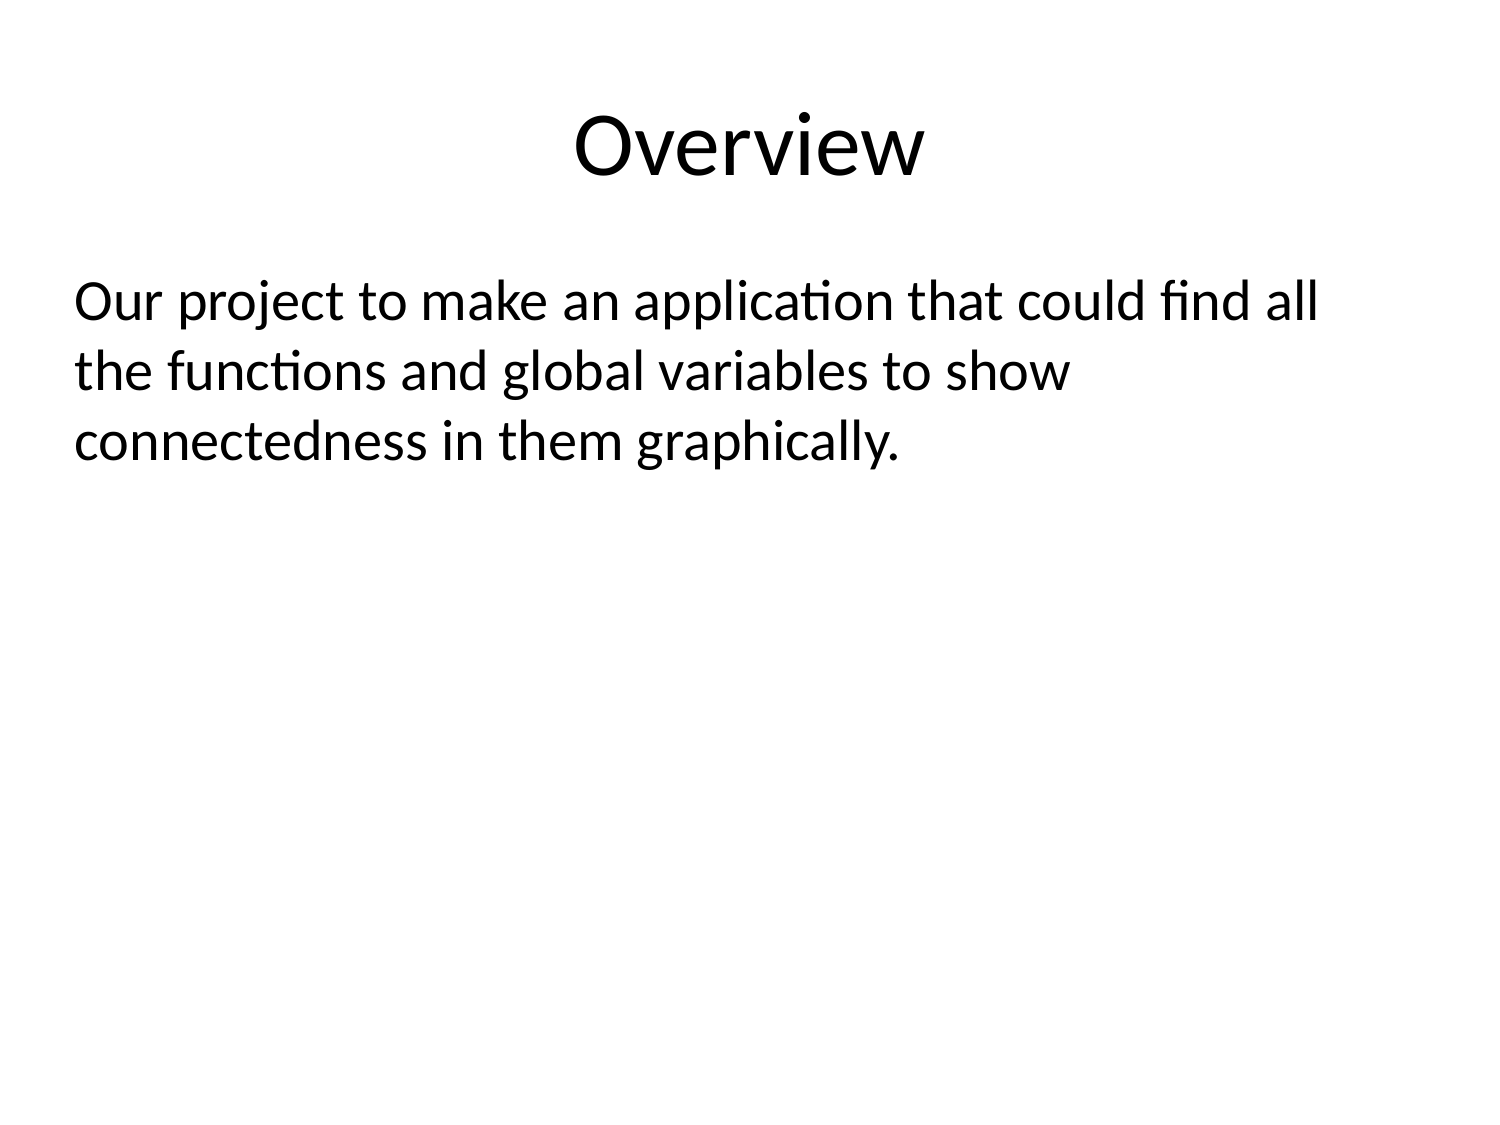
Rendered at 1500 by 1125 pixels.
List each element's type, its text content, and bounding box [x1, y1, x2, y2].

text_box Our project to make an application that could find all the functions and global variables to show connectedness in them graphically. [60, 254, 1410, 998]
text_box Overview [75, 45, 1425, 233]
